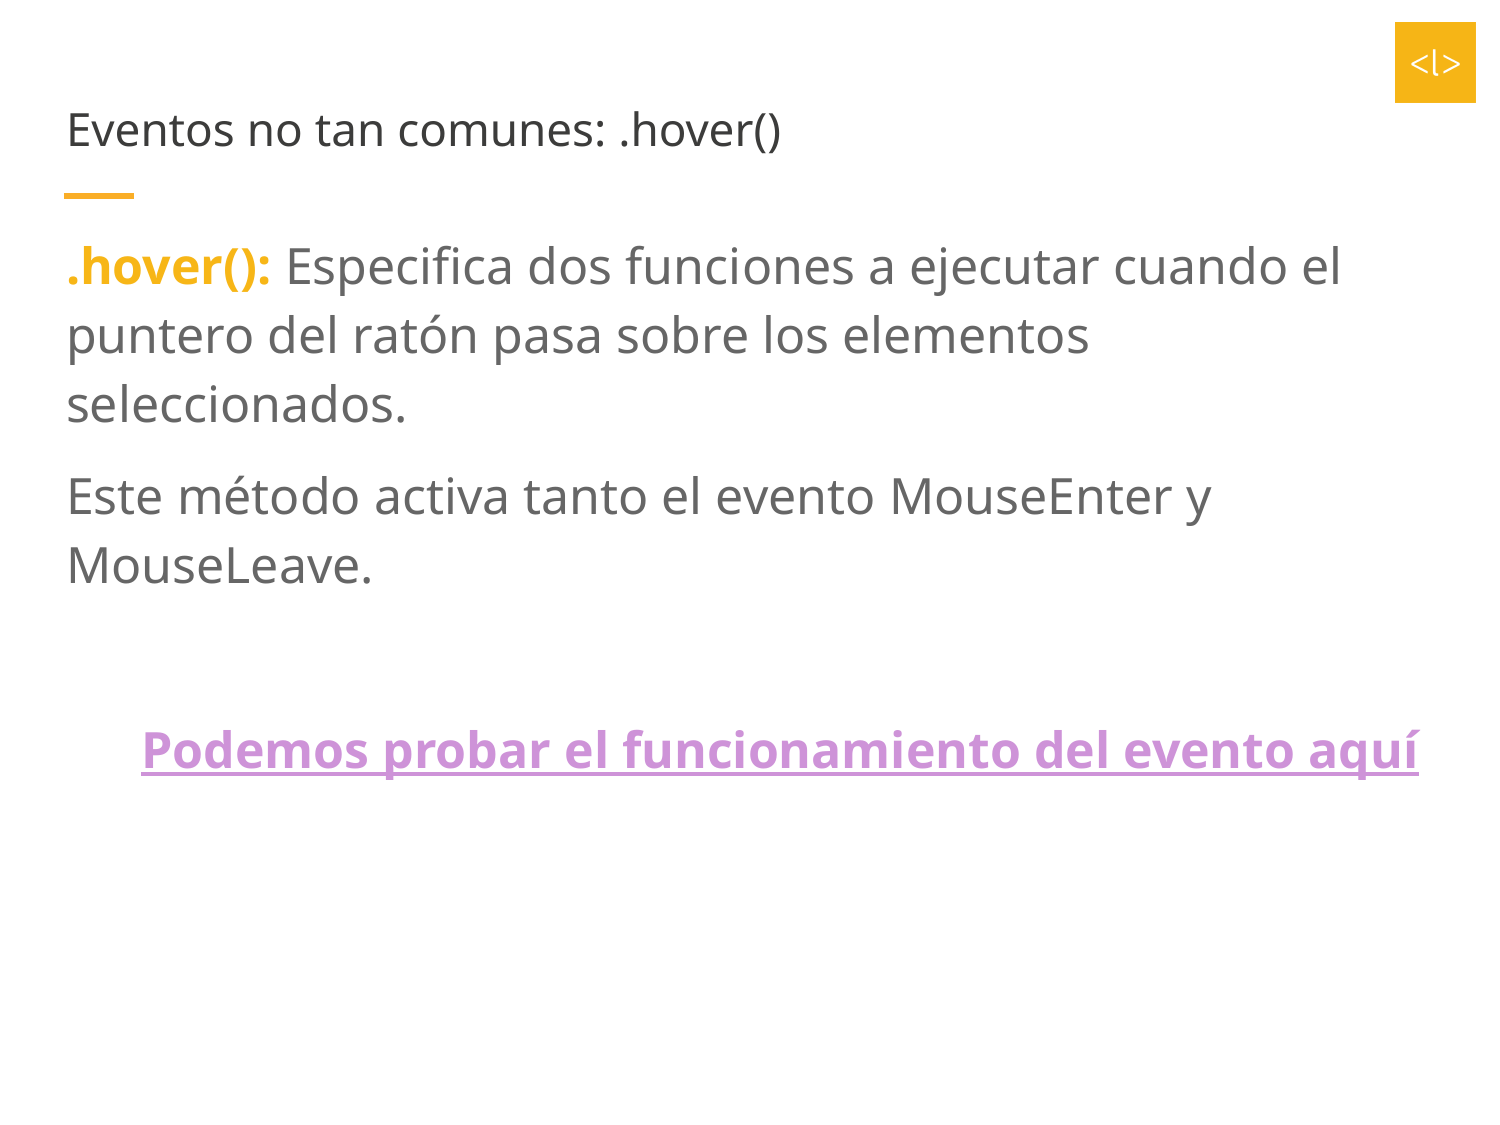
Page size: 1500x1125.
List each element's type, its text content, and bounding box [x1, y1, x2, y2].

picture [1395, 22, 1476, 103]
list .hover(): Especifica dos funciones a ejecutar cuando el puntero del ratón pasa sobre los elementos seleccionados. Este método activa tanto el evento MouseEnter y MouseLeave. Podemos probar el funcionamiento del evento aquí [51, 210, 1449, 795]
text_box Eventos no tan comunes: .hover() [51, 85, 1449, 210]
